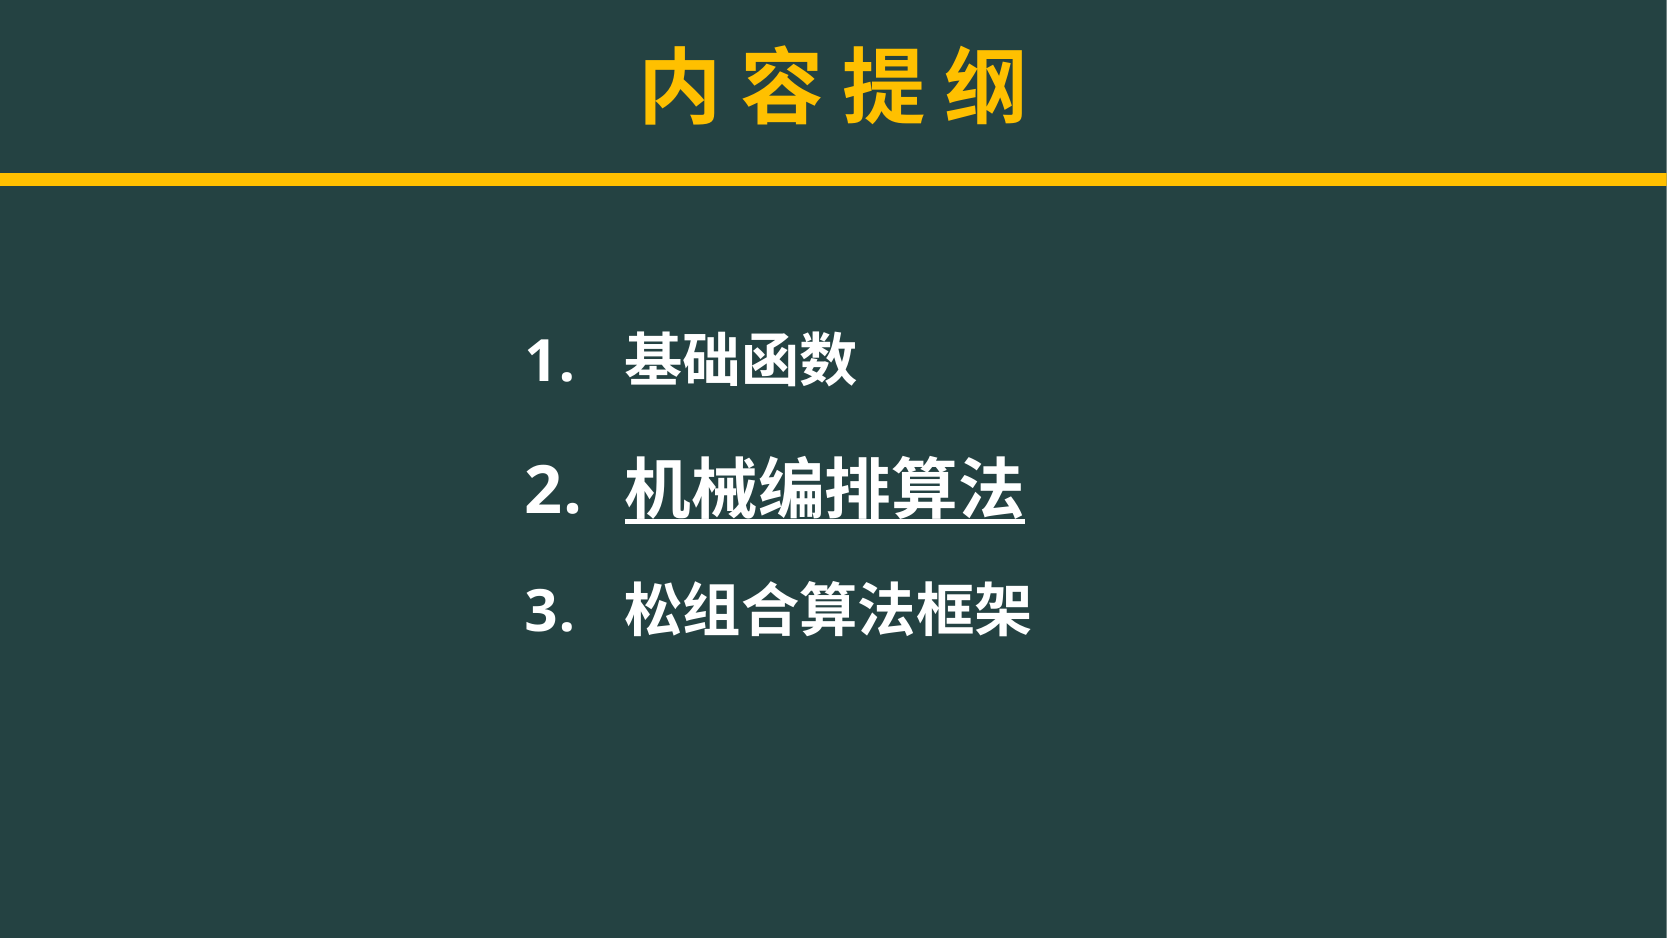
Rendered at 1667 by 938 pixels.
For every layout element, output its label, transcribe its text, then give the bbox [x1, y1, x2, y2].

list 基础函数 机械编排算法 松组合算法框架 [509, 281, 1437, 842]
